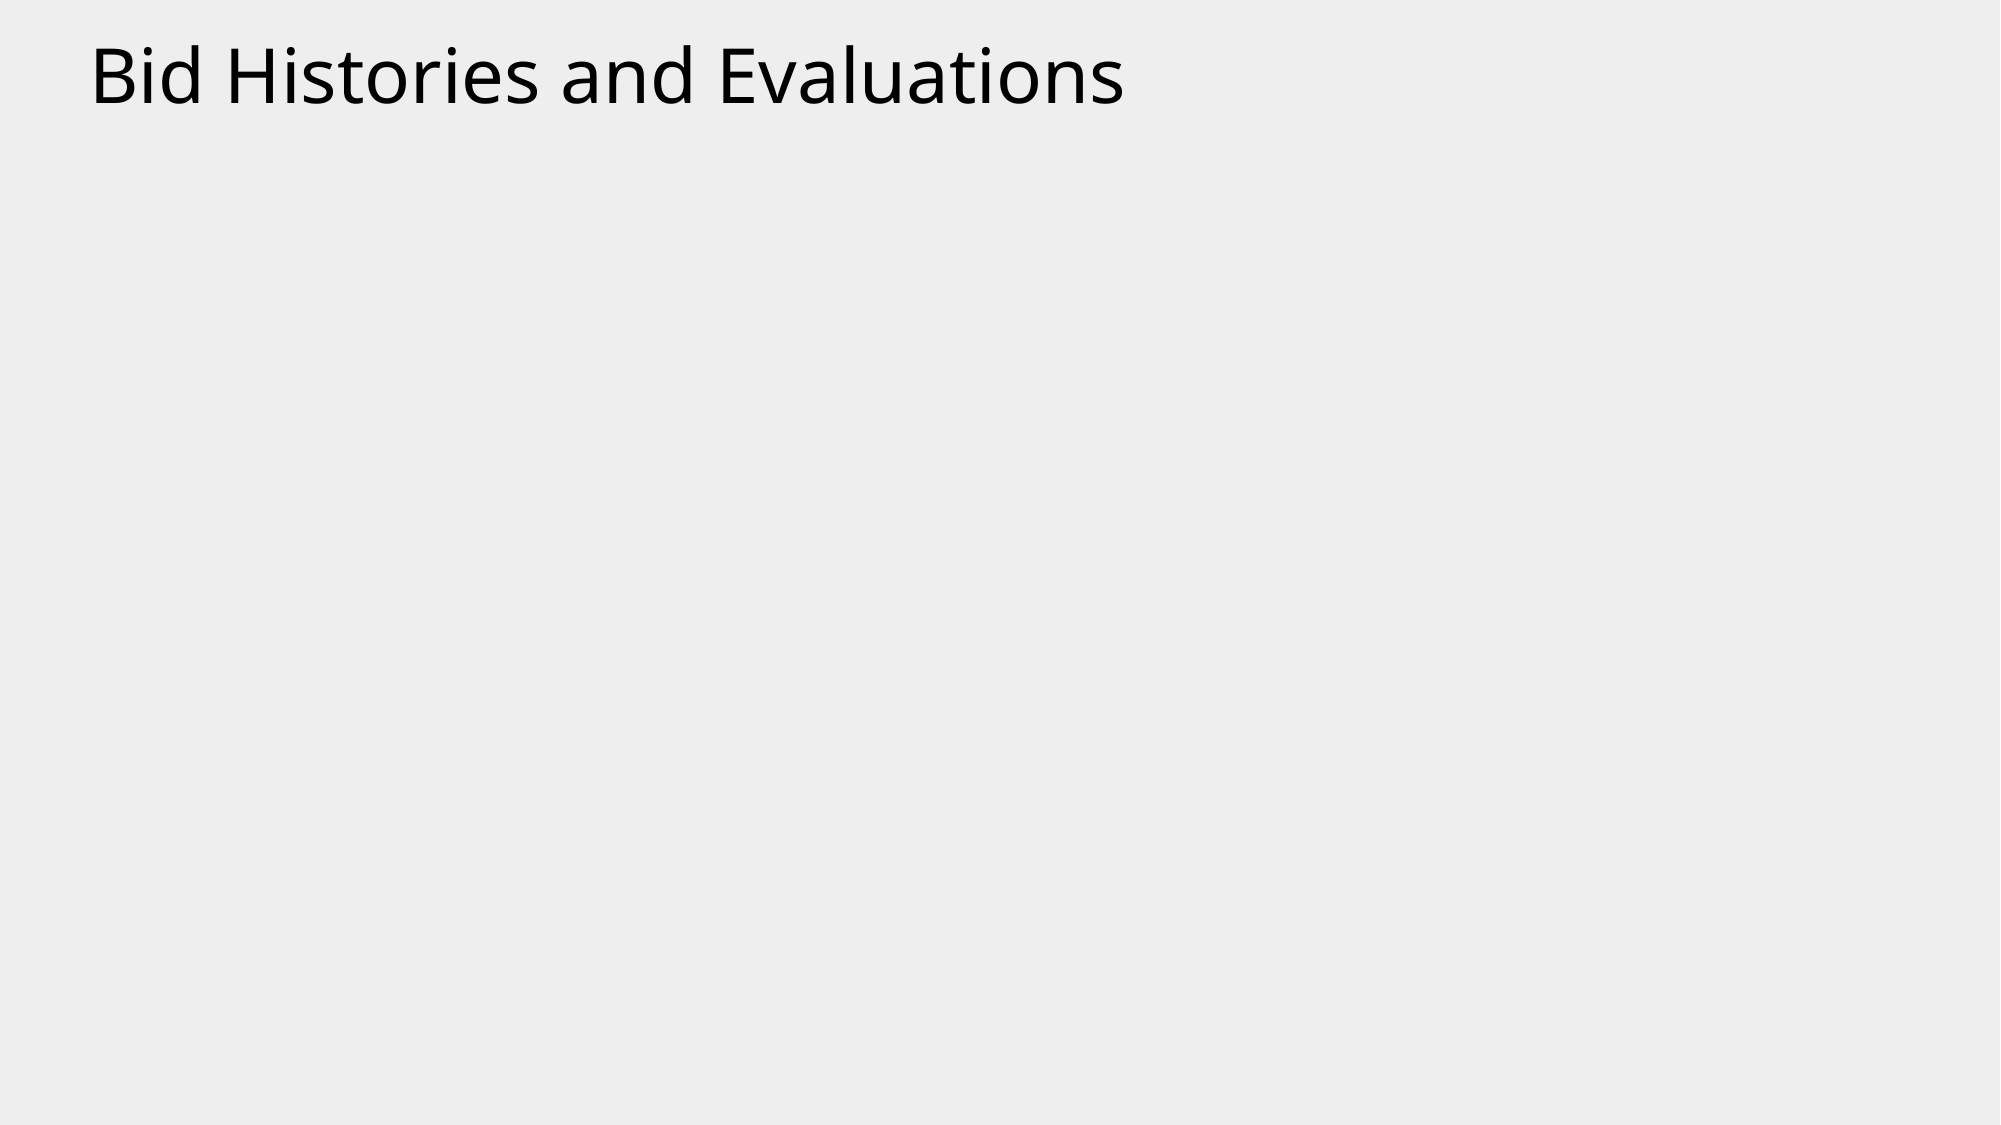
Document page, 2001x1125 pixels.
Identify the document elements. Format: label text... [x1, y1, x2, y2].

title Bid Histories and Evaluations [74, 30, 1906, 129]
